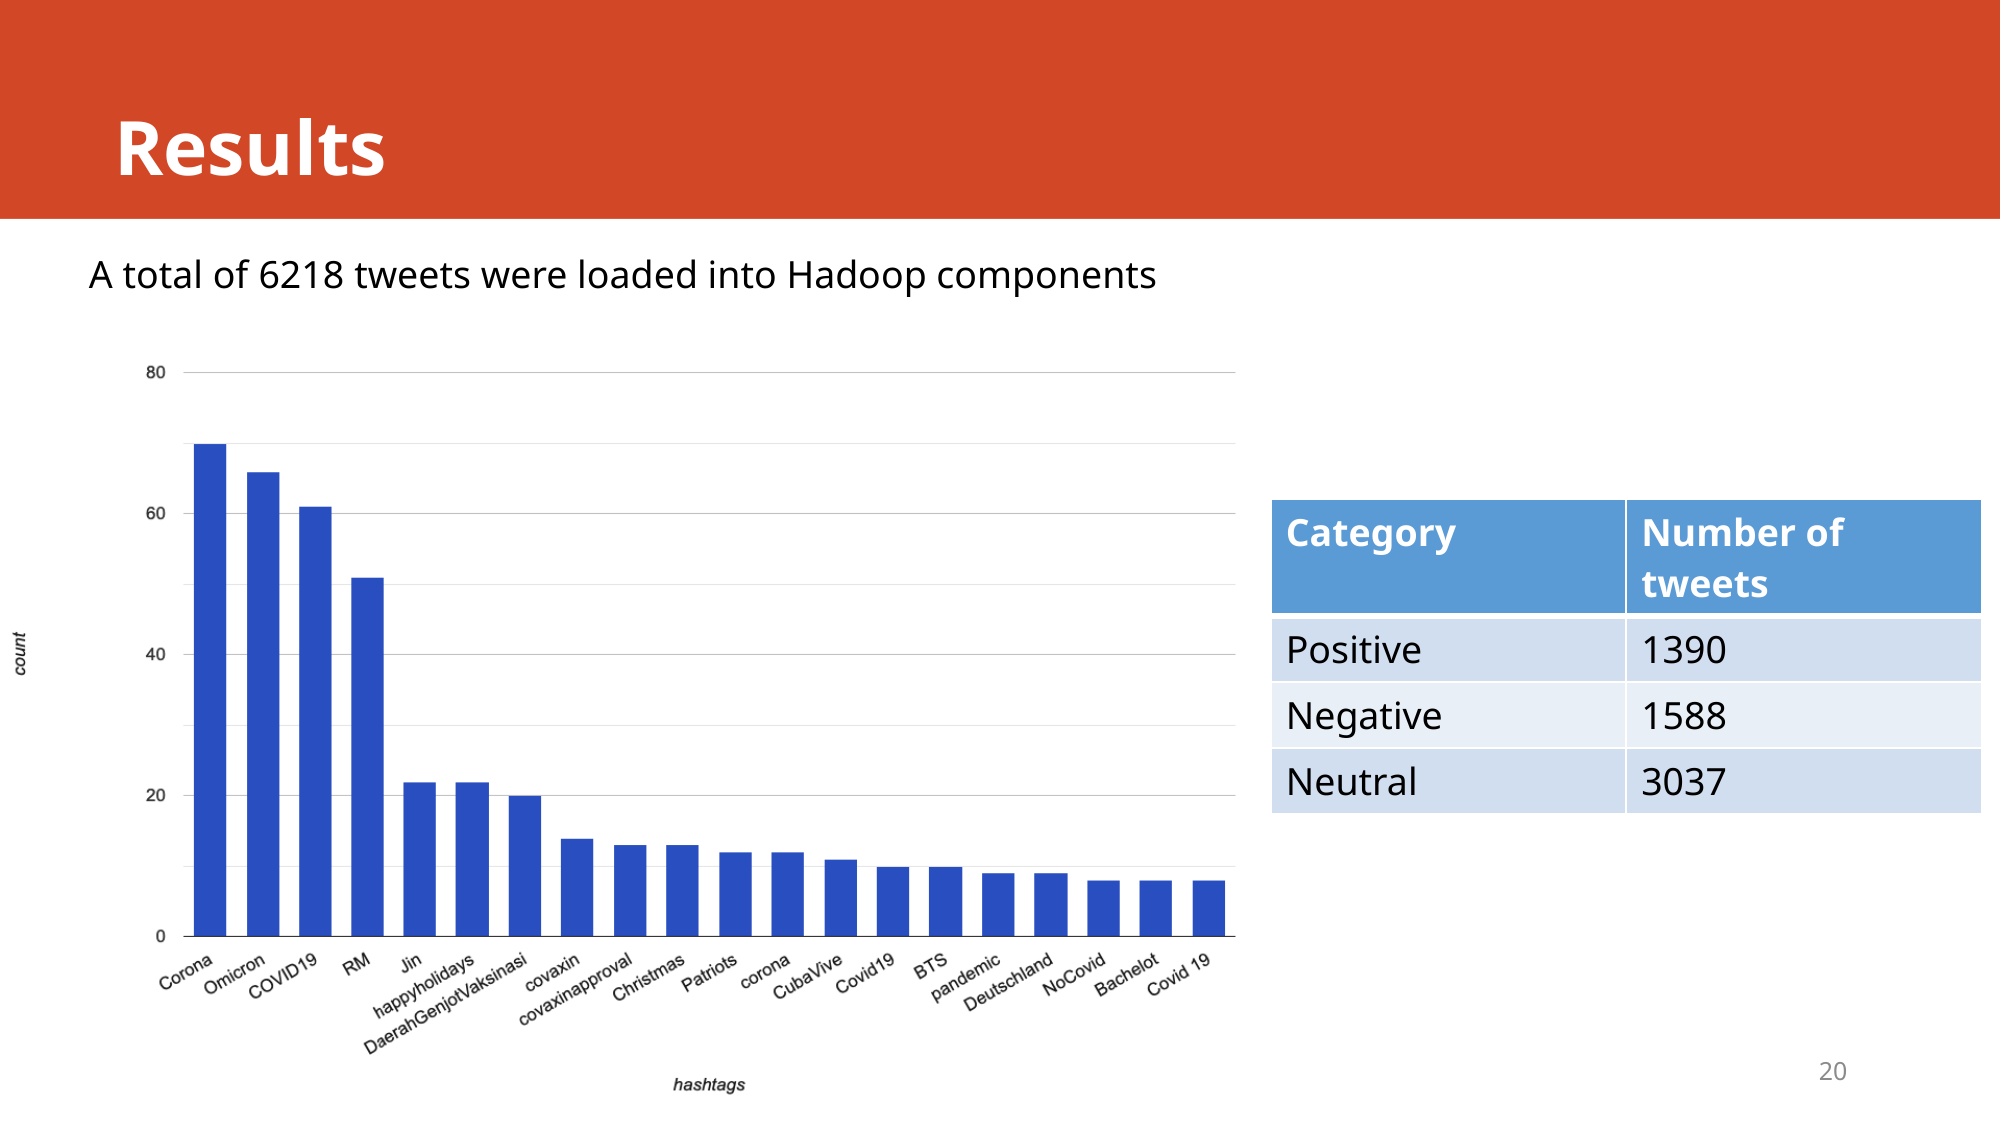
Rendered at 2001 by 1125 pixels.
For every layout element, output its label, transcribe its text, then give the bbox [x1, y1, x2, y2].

slide_number 20 [1325, 1042, 1863, 1103]
text_box A total of 6218 tweets were loaded into Hadoop components [74, 243, 1173, 303]
table_cell Neutral [1272, 749, 1625, 813]
picture [0, 348, 1248, 1103]
title Results [99, 0, 1863, 199]
table_cell Positive [1272, 619, 1625, 681]
table_cell 1390 [1627, 619, 1981, 681]
table_cell Negative [1272, 683, 1625, 747]
table_header Category [1272, 500, 1625, 613]
table_cell 1588 [1627, 683, 1981, 747]
table_cell 3037 [1627, 749, 1981, 813]
table_header Number of tweets [1627, 500, 1981, 613]
